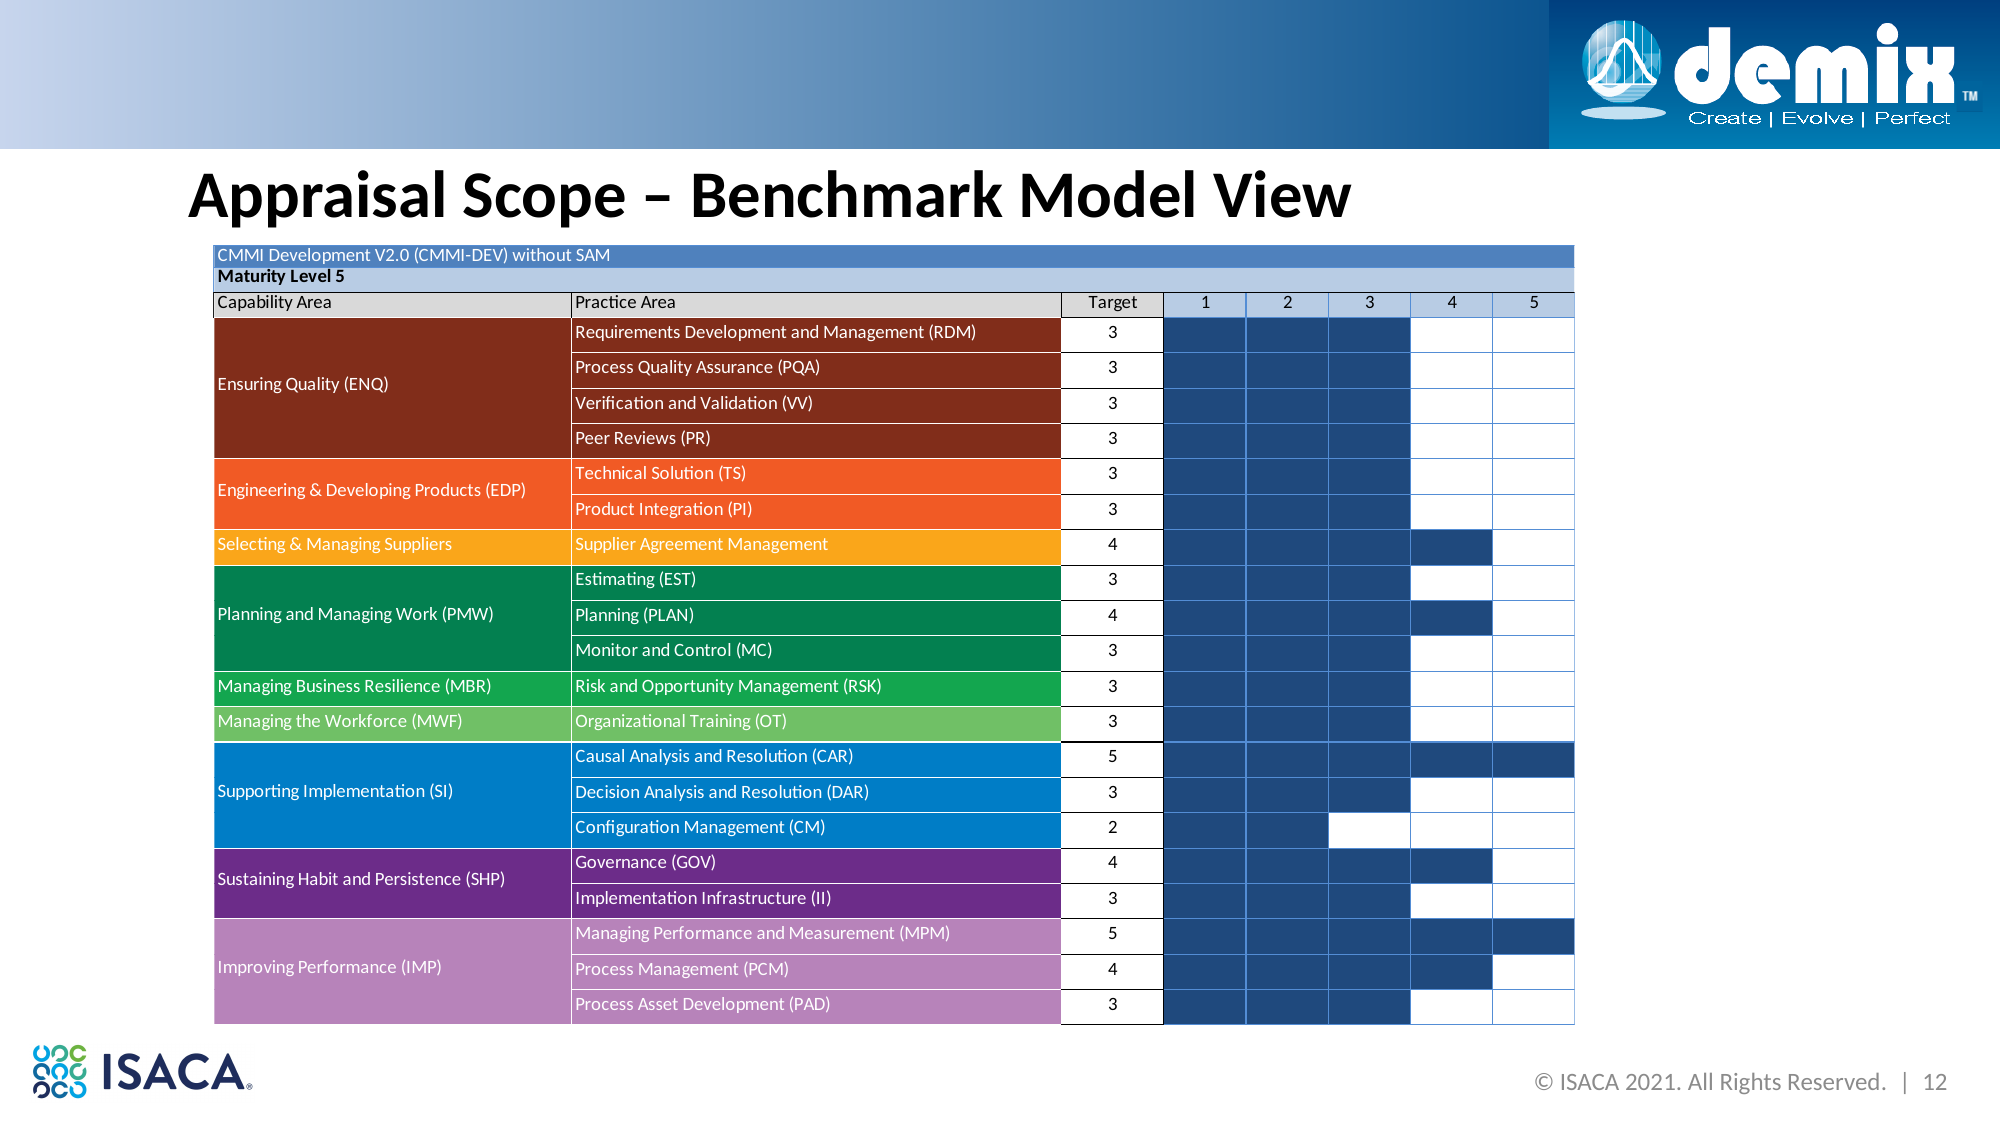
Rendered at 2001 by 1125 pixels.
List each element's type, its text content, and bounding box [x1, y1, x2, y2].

picture [1549, 0, 2000, 111]
picture [29, 1043, 255, 1103]
title Appraisal Scope – Benchmark Model View [173, 146, 1879, 246]
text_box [213, 245, 1576, 1026]
picture [1582, 106, 1665, 119]
